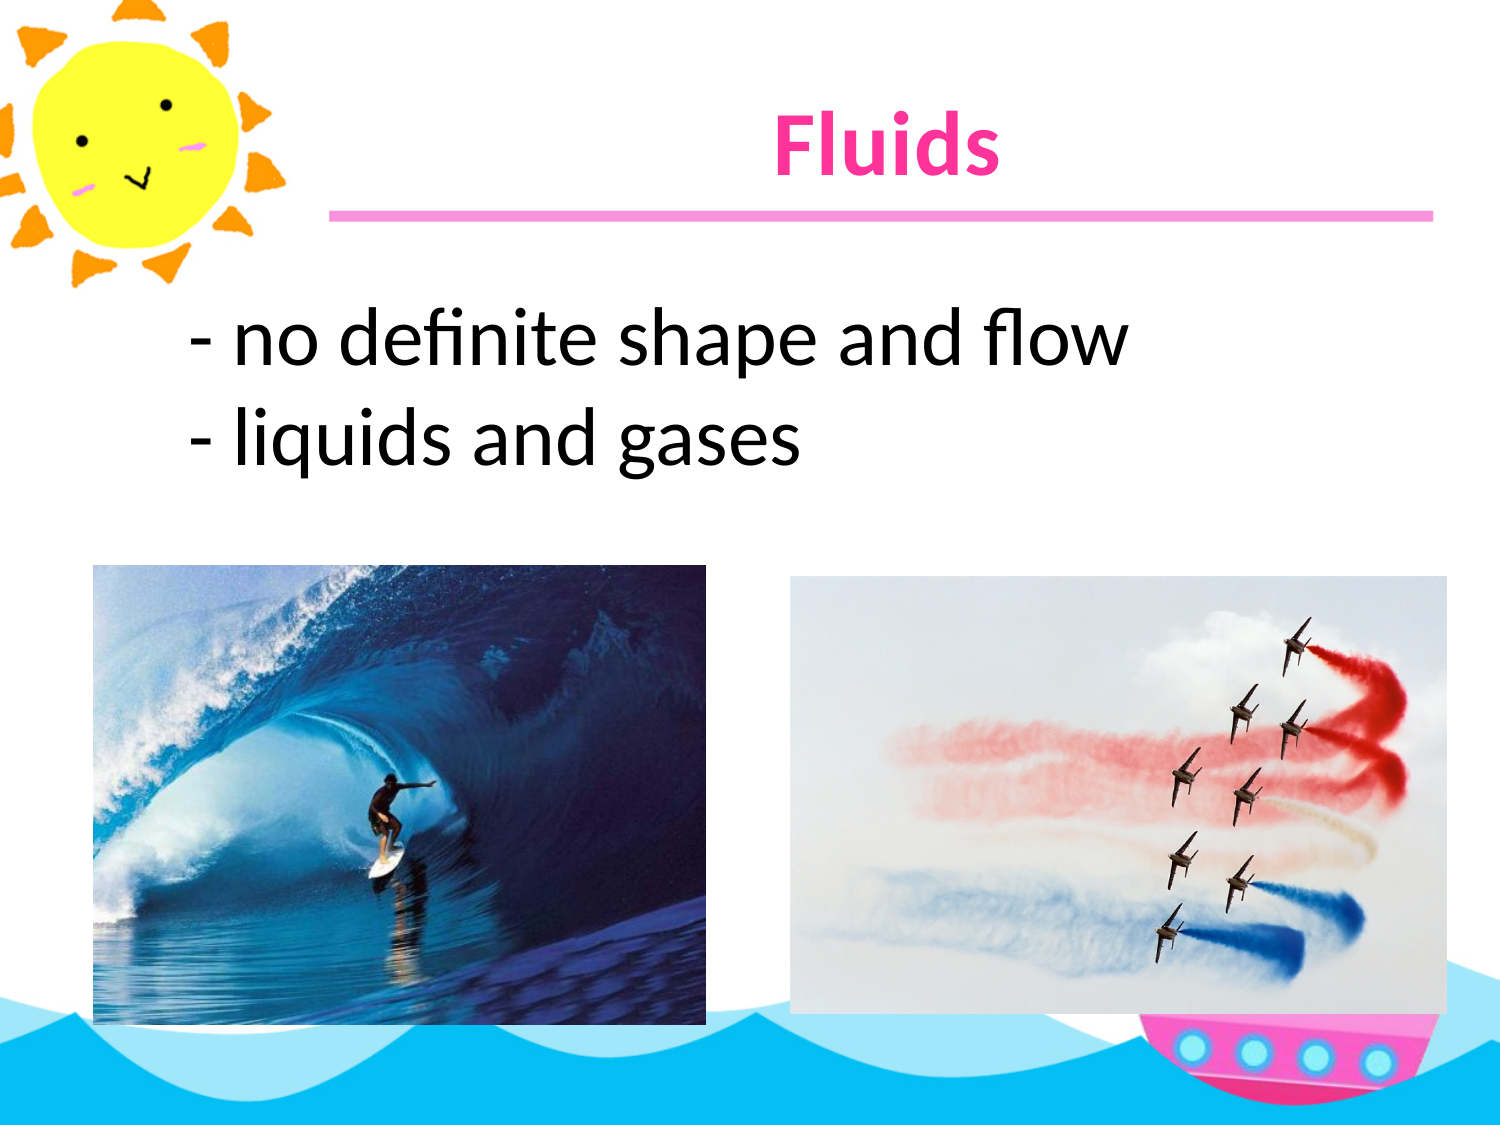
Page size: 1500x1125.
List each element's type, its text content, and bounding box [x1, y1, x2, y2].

picture [0, 0, 1500, 1105]
text_box - no definite shape and flow - liquids and gases [113, 274, 1439, 490]
title Fluids [350, 45, 1425, 233]
